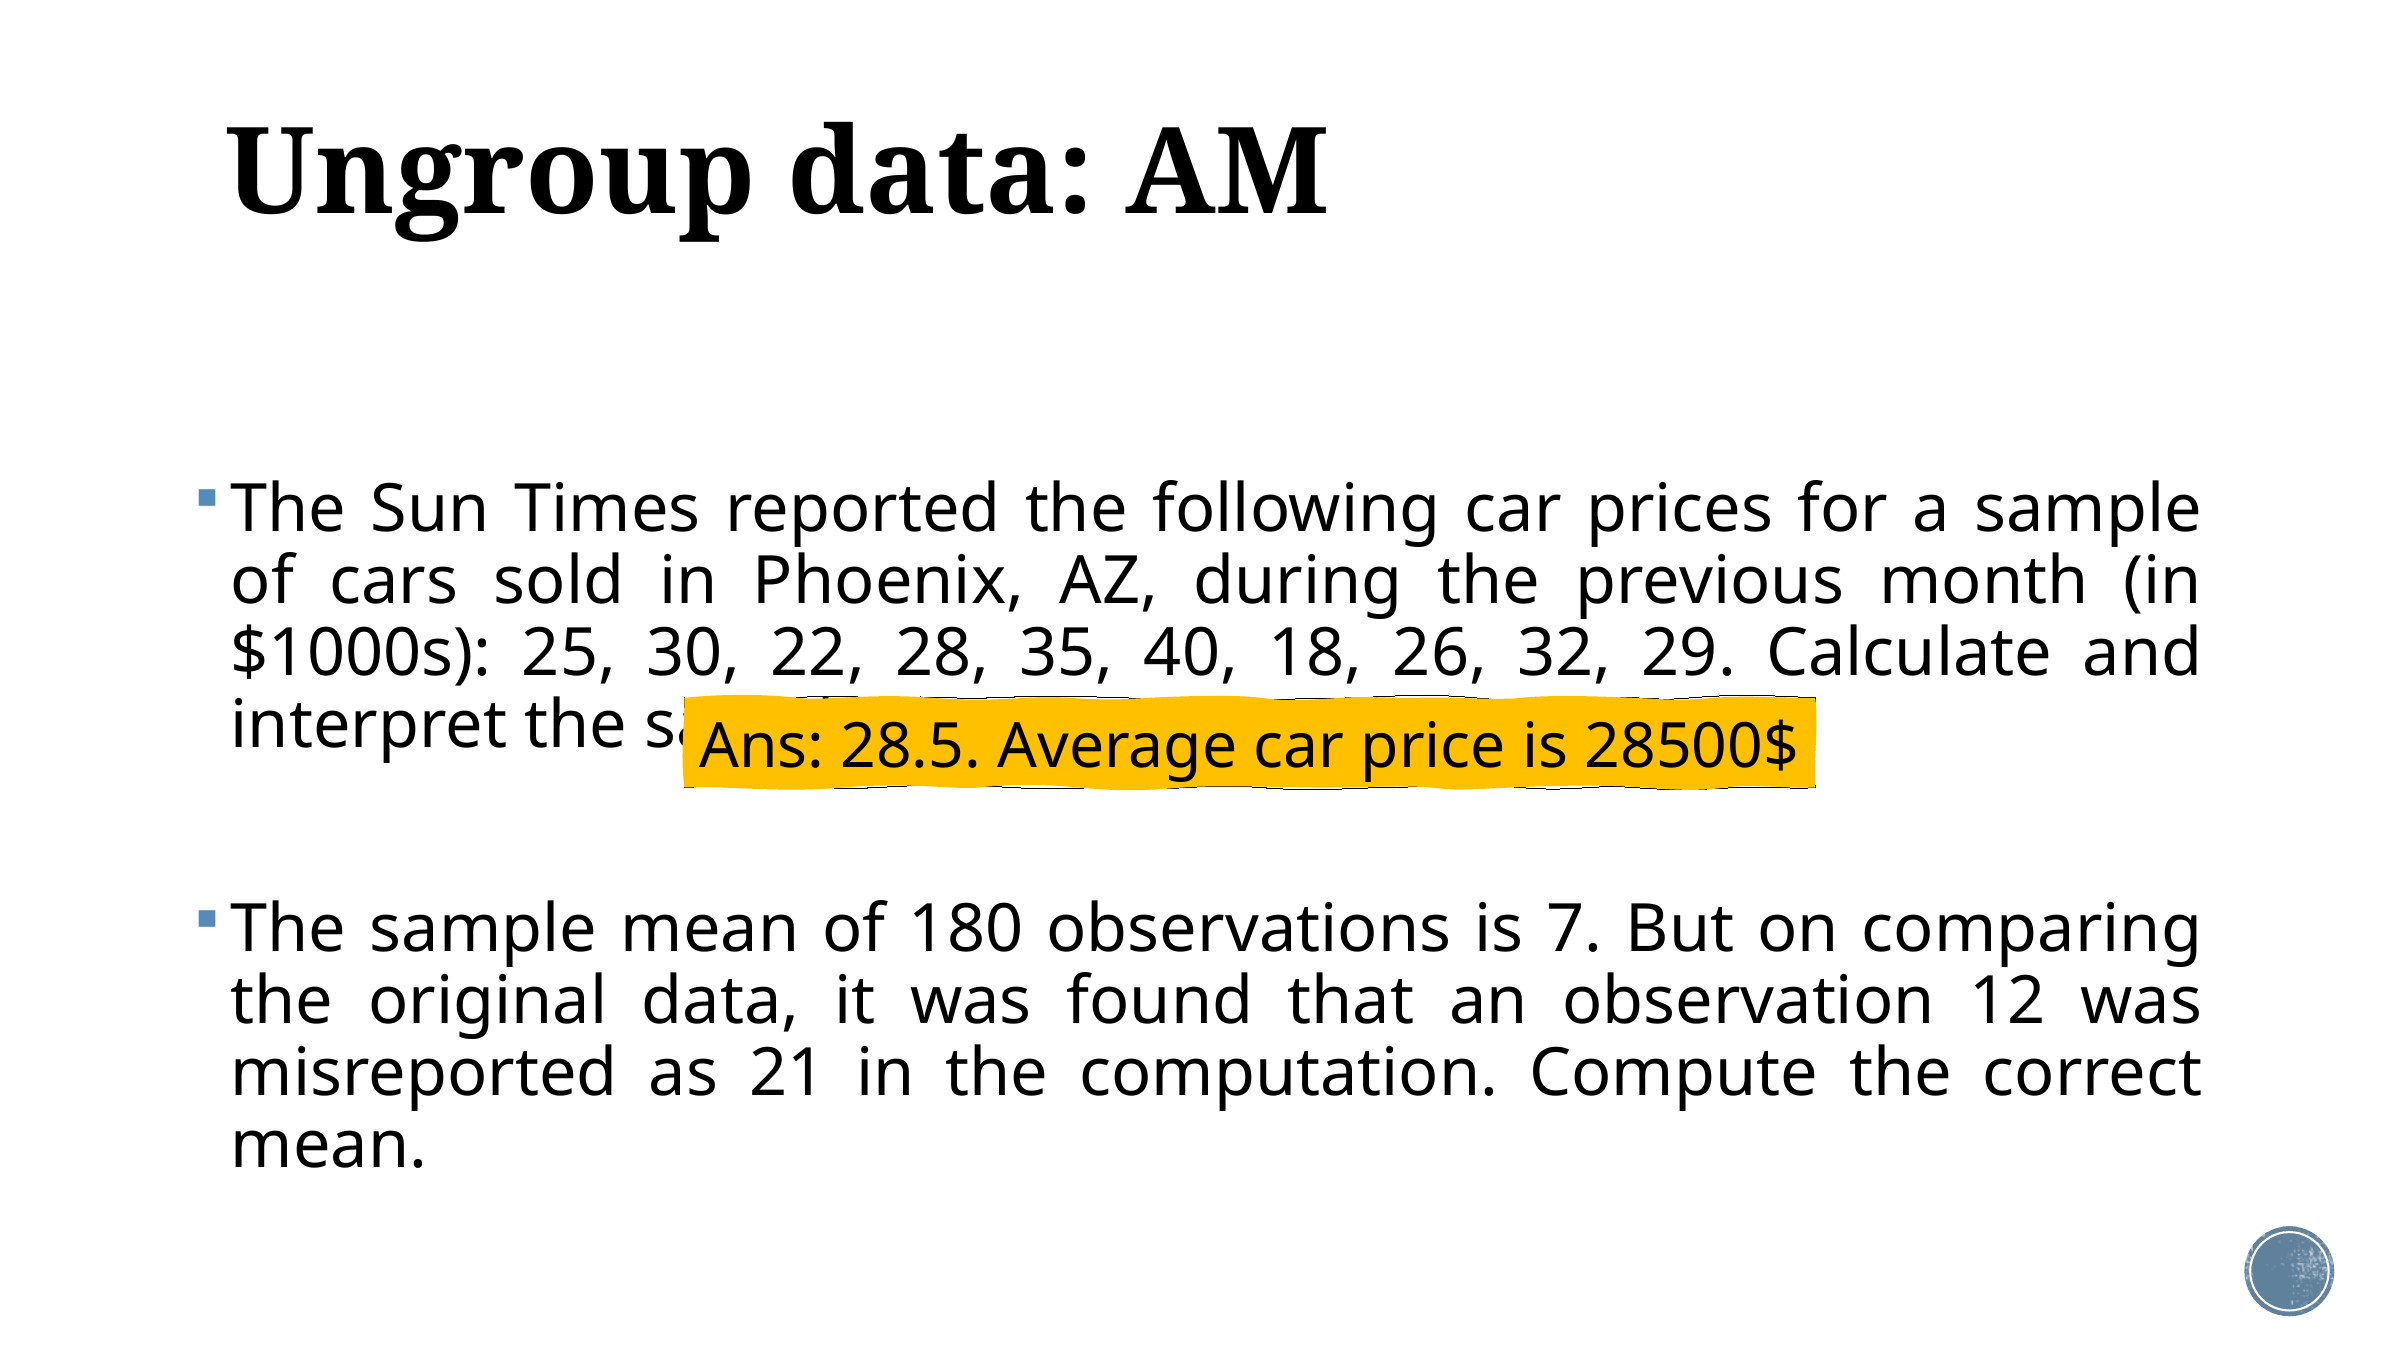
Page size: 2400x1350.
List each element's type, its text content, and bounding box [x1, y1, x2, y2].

title Ungroup data: AM [210, 16, 2191, 333]
list The Sun Times reported the following car prices for a sample of cars sold in Phoenix, AZ, during the previous month (in $1000s): 25, 30, 22, 28, 35, 40, 18, 26, 32, 29. Calculate and interpret the sample mean. The sample mean of 180 observations is 7. But on comparing the original data, it was found that an observation 12 was misreported as 21 in the computation. Compute the correct mean. [179, 465, 2220, 1301]
text_box Ans: 28.5. Average car price is 28500$ [682, 694, 1817, 791]
